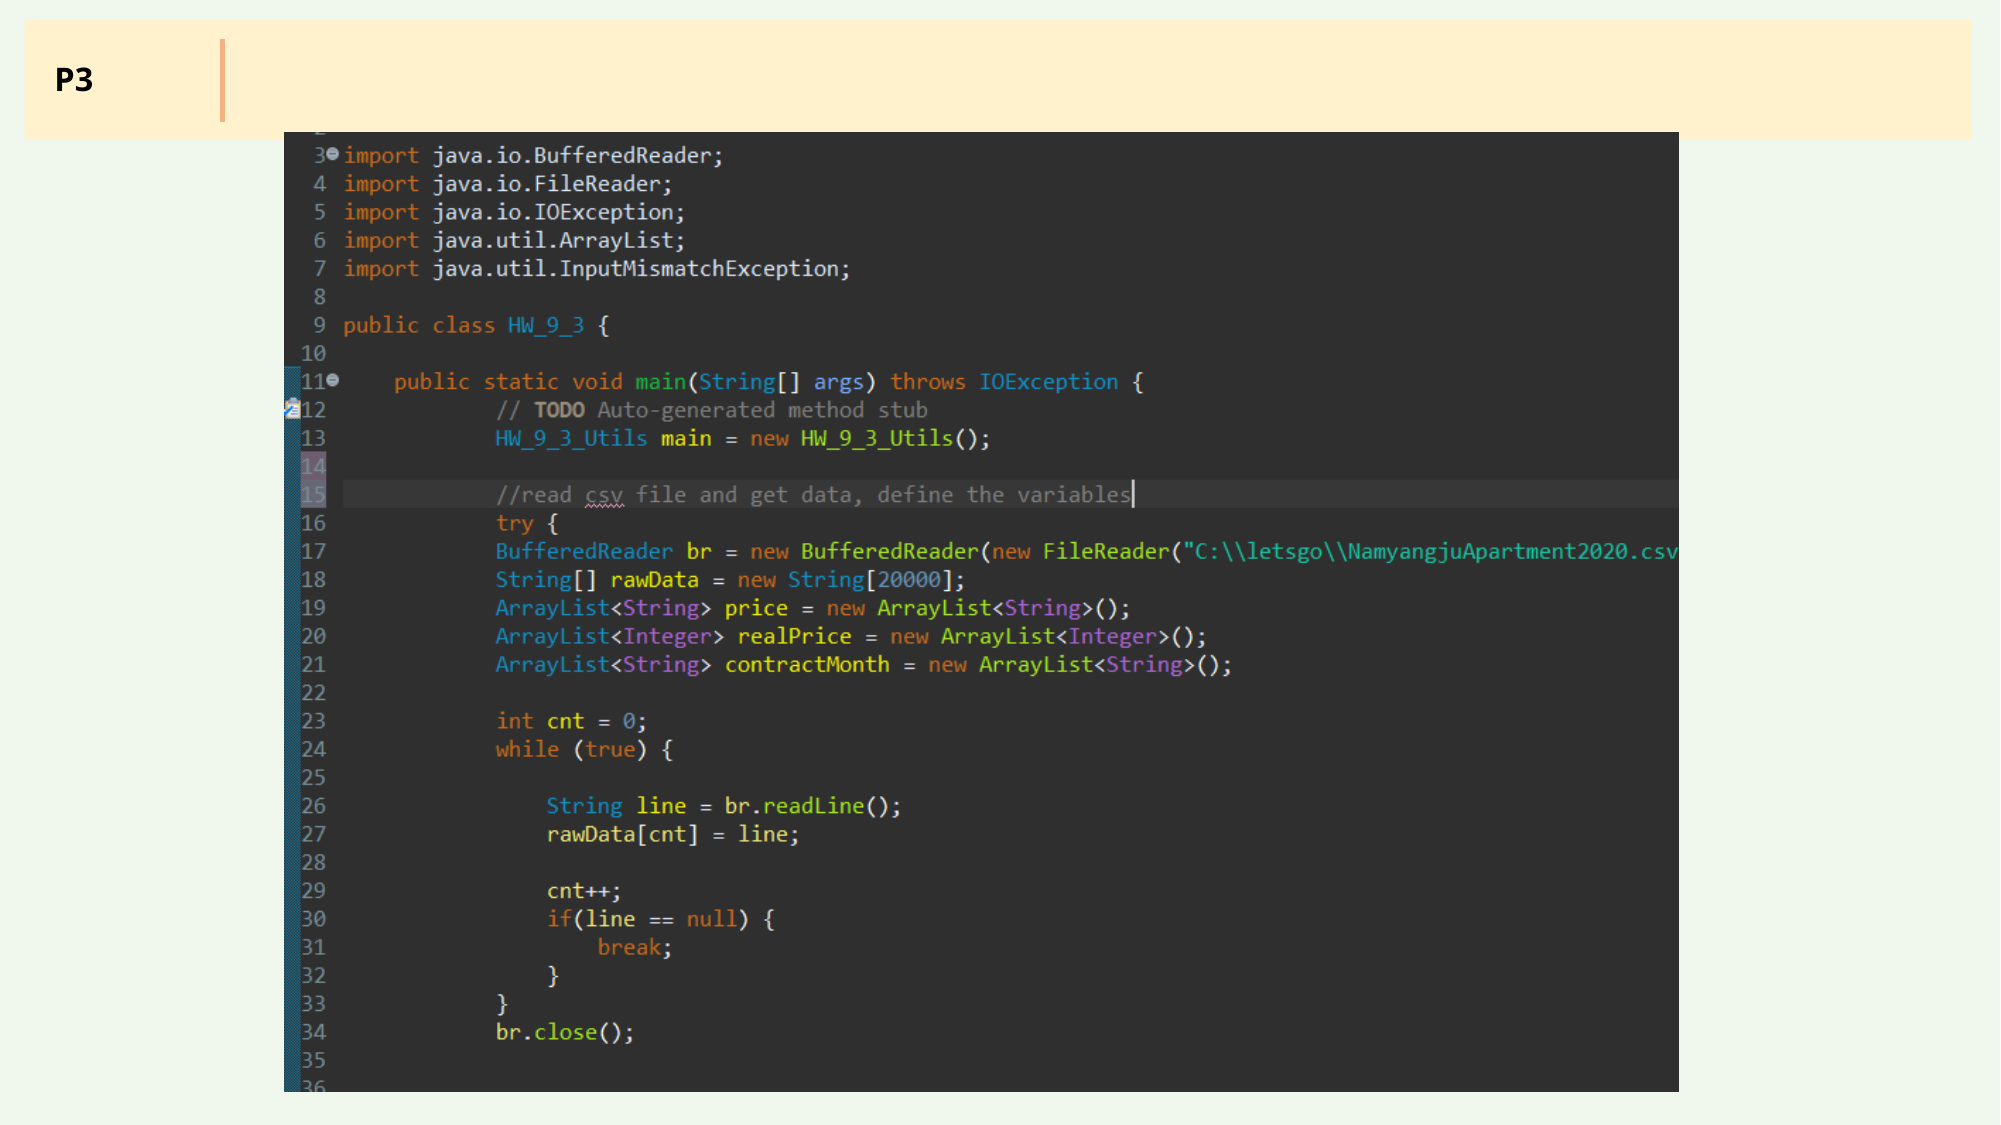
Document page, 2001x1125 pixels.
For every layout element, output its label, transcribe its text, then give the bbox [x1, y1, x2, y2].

list P3 [39, 52, 208, 108]
picture [284, 132, 1679, 1092]
